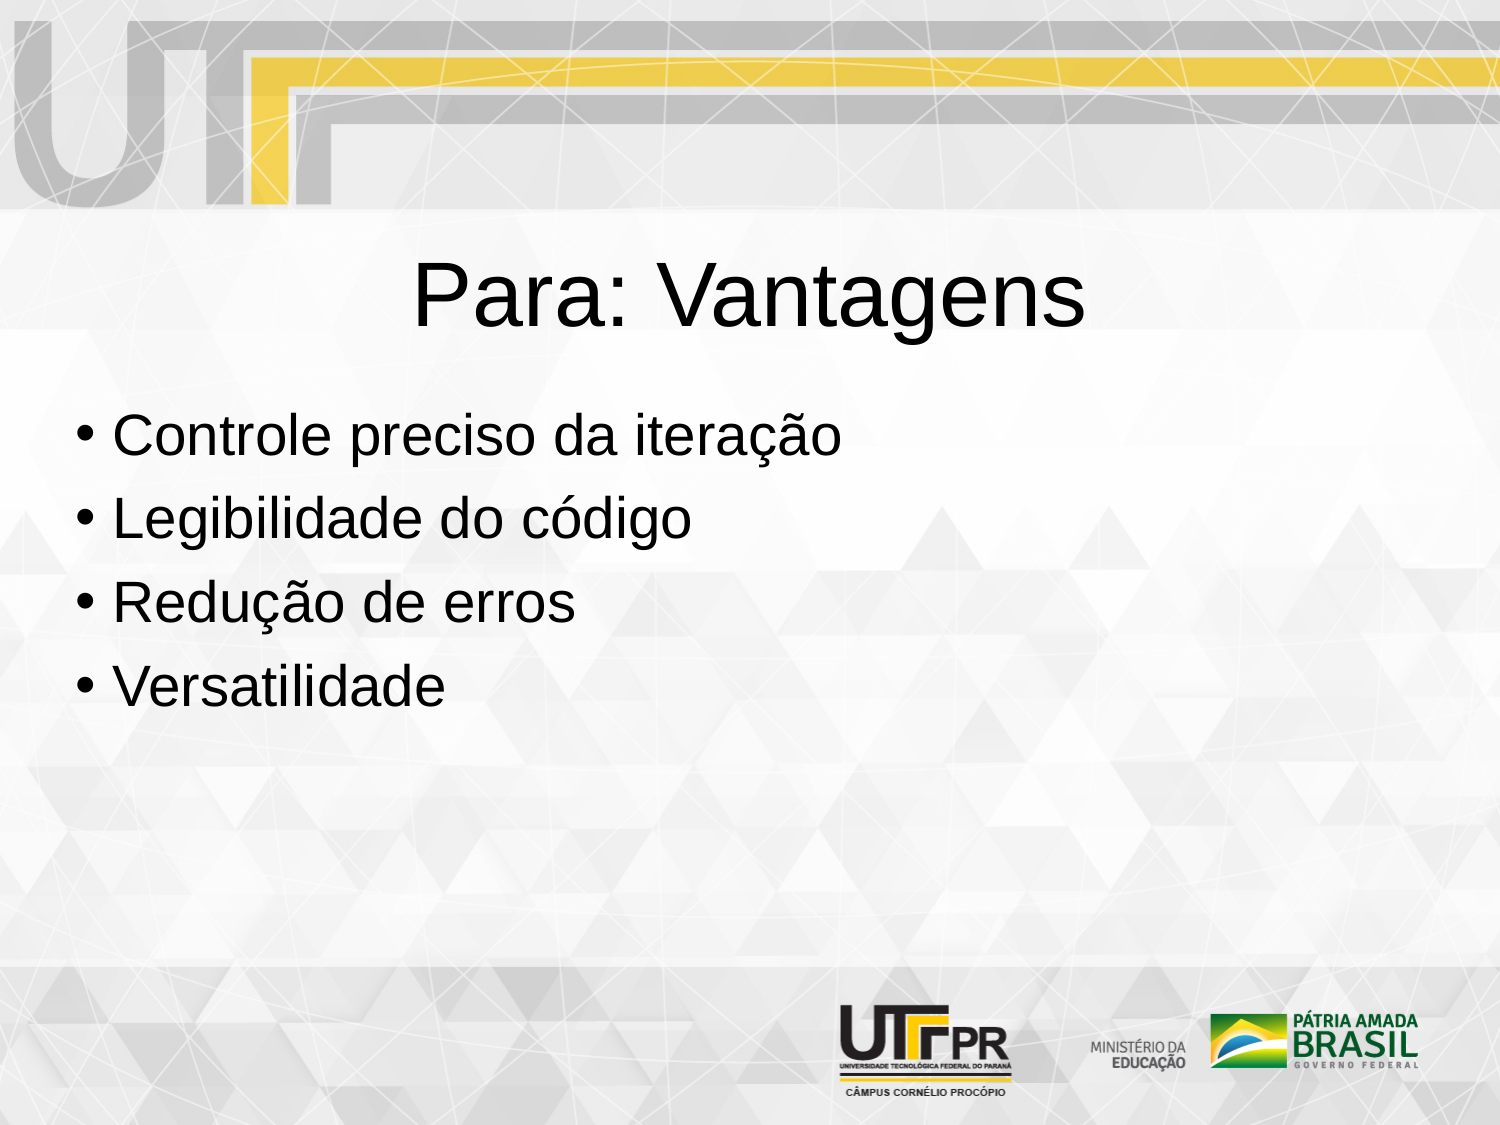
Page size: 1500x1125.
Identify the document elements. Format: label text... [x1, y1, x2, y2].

picture [0, 0, 1500, 1125]
subtitle Controle preciso da iteração Legibilidade do código Redução de erros Versatilidade [75, 404, 1425, 871]
title Para: Vantagens [112, 209, 1388, 384]
